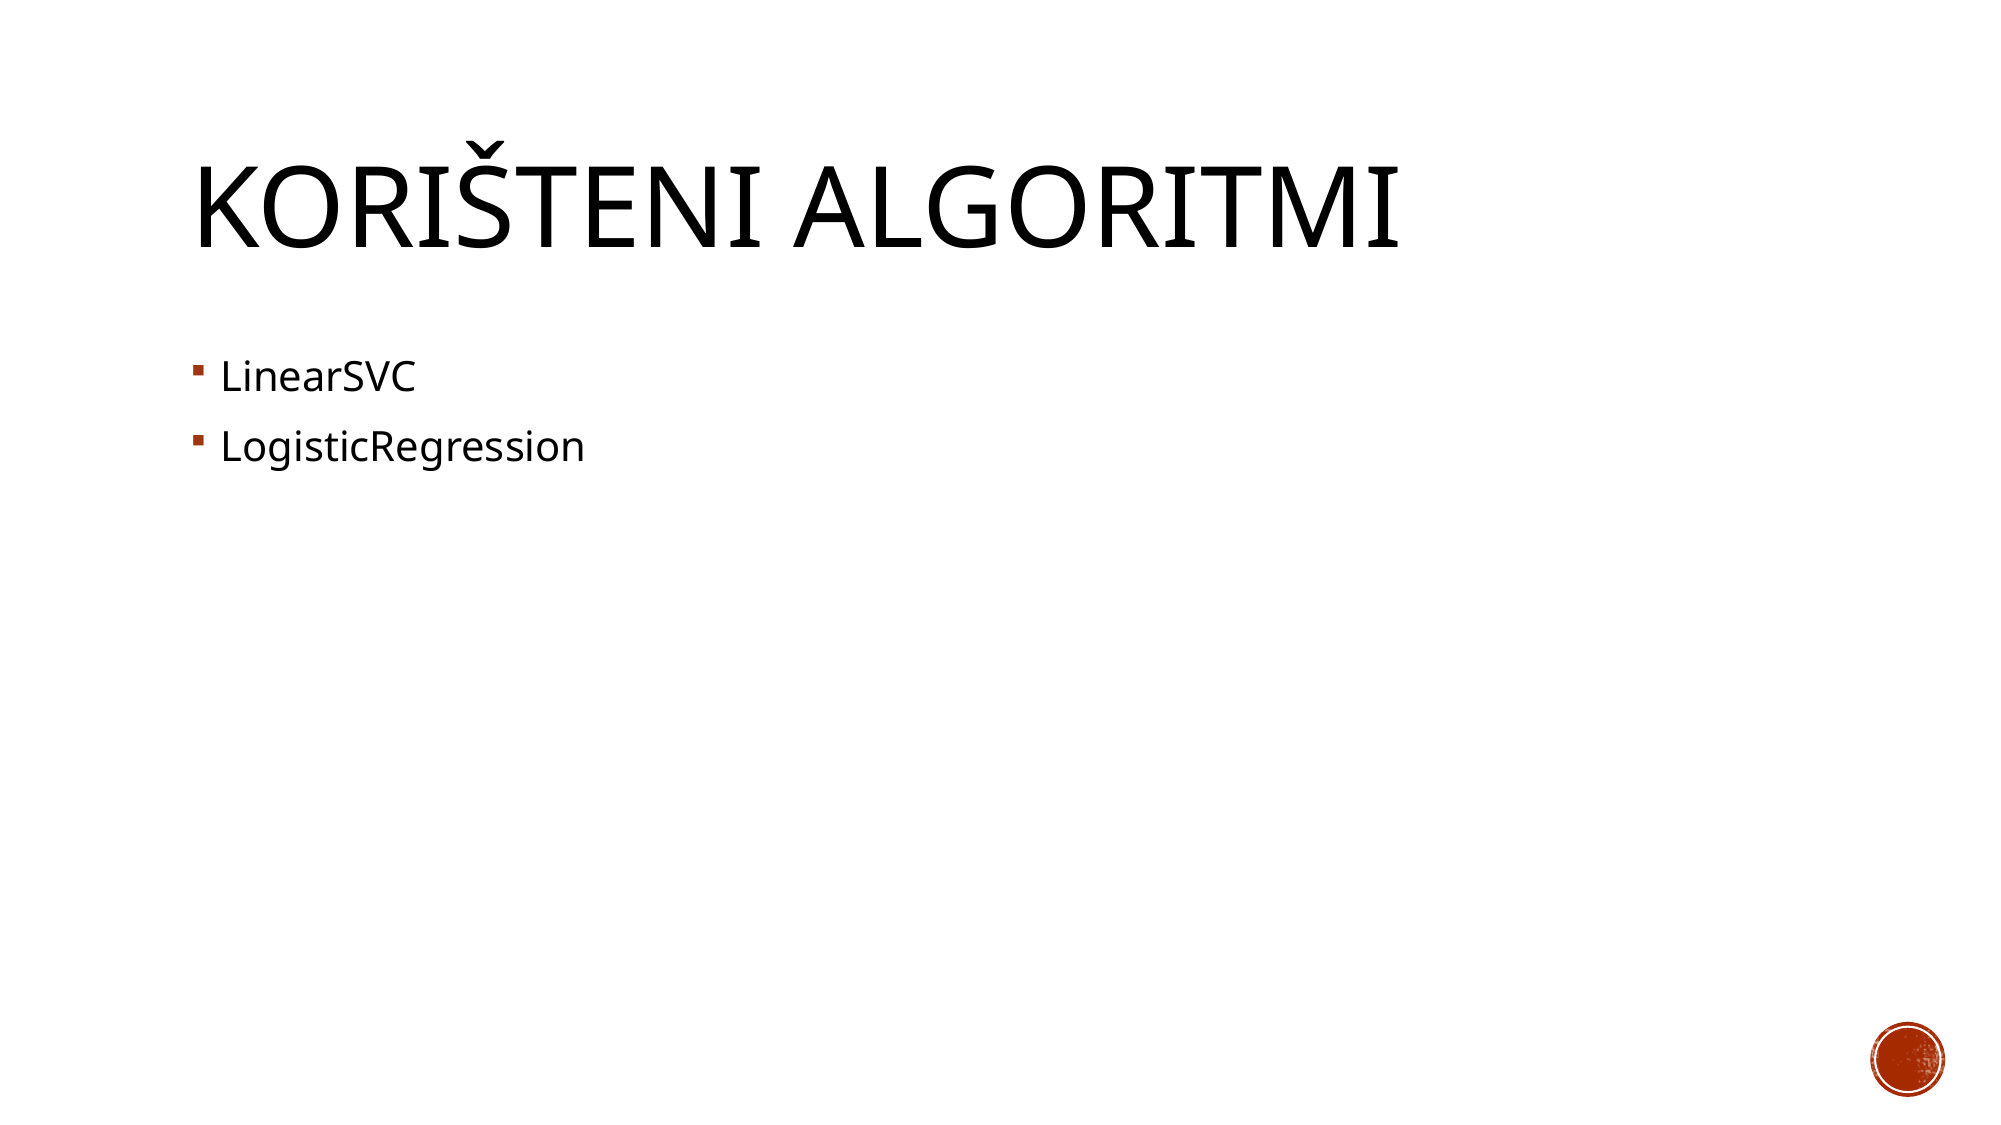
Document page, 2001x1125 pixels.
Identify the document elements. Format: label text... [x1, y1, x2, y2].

title Korišteni algoritmi [175, 79, 1826, 344]
list LinearSVC LogisticRegression [175, 348, 1826, 1013]
